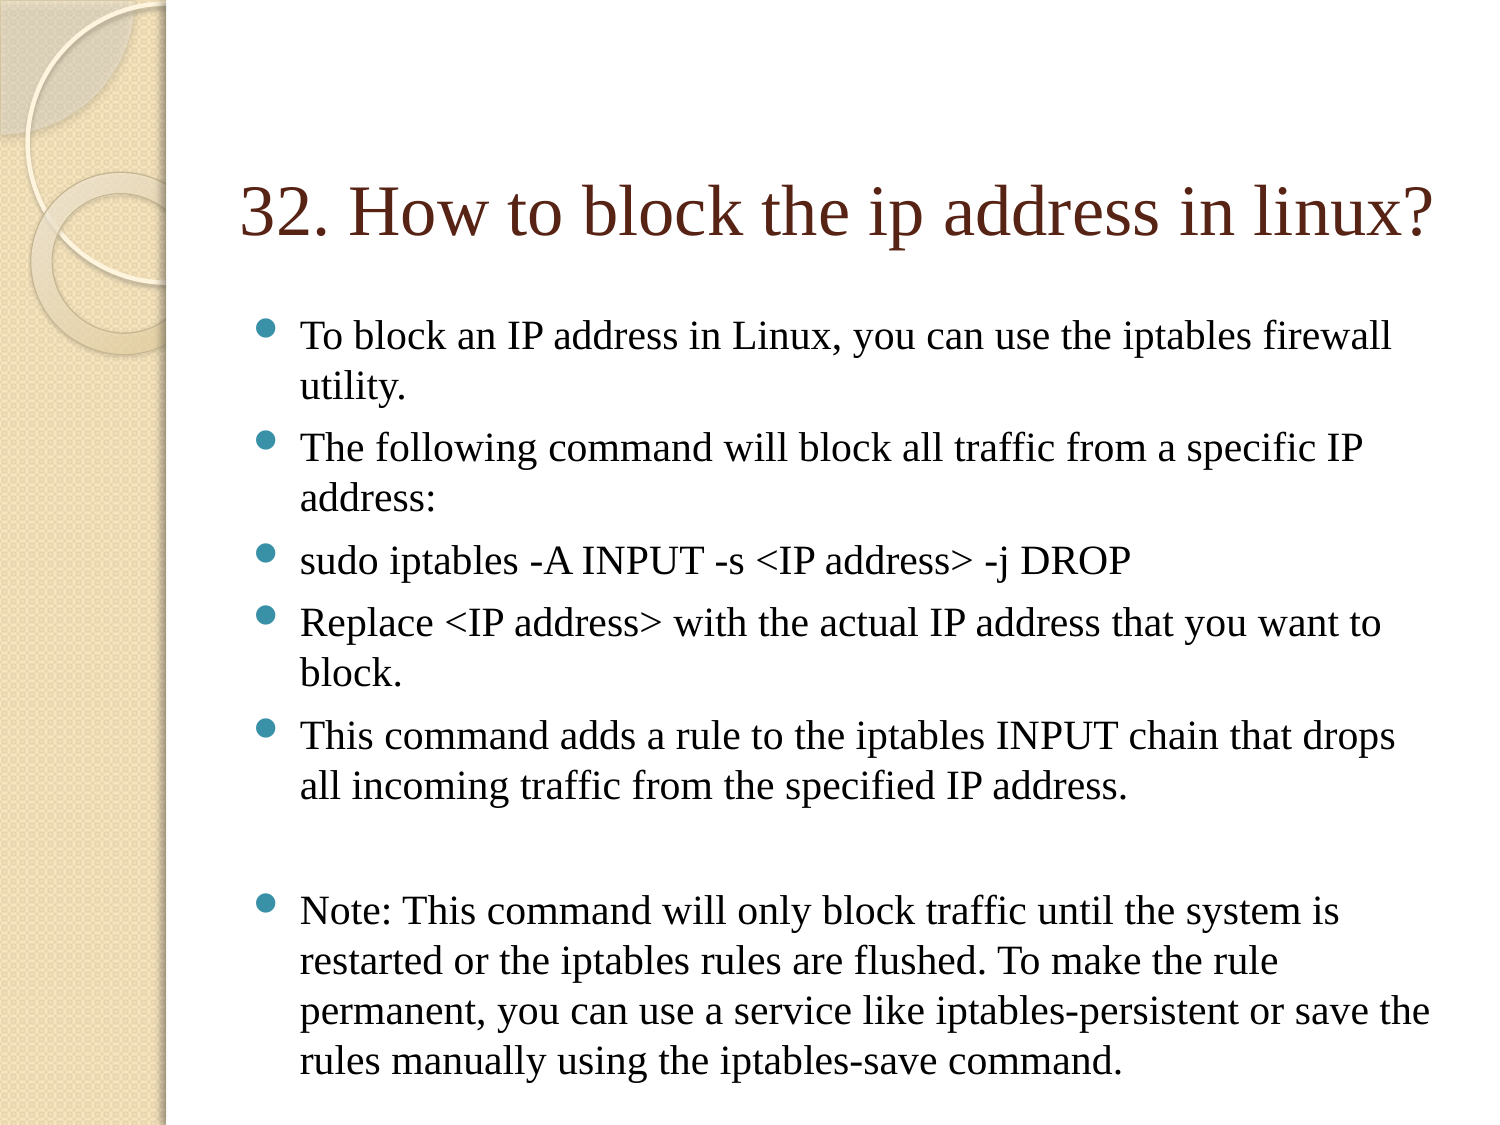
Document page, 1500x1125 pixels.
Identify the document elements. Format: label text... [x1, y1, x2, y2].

title 32. How to block the ip address in linux? [225, 112, 1455, 299]
list To block an IP address in Linux, you can use the iptables firewall utility. The following command will block all traffic from a specific IP address: sudo iptables -A INPUT -s <IP address> -j DROP Replace <IP address> with the actual IP address that you want to block. This command adds a rule to the iptables INPUT chain that drops all incoming traffic from the specified IP address. Note: This command will only block traffic until the system is restarted or the iptables rules are flushed. To make the rule permanent, you can use a service like iptables-persistent or save the rules manually using the iptables-save command. [225, 299, 1455, 900]
